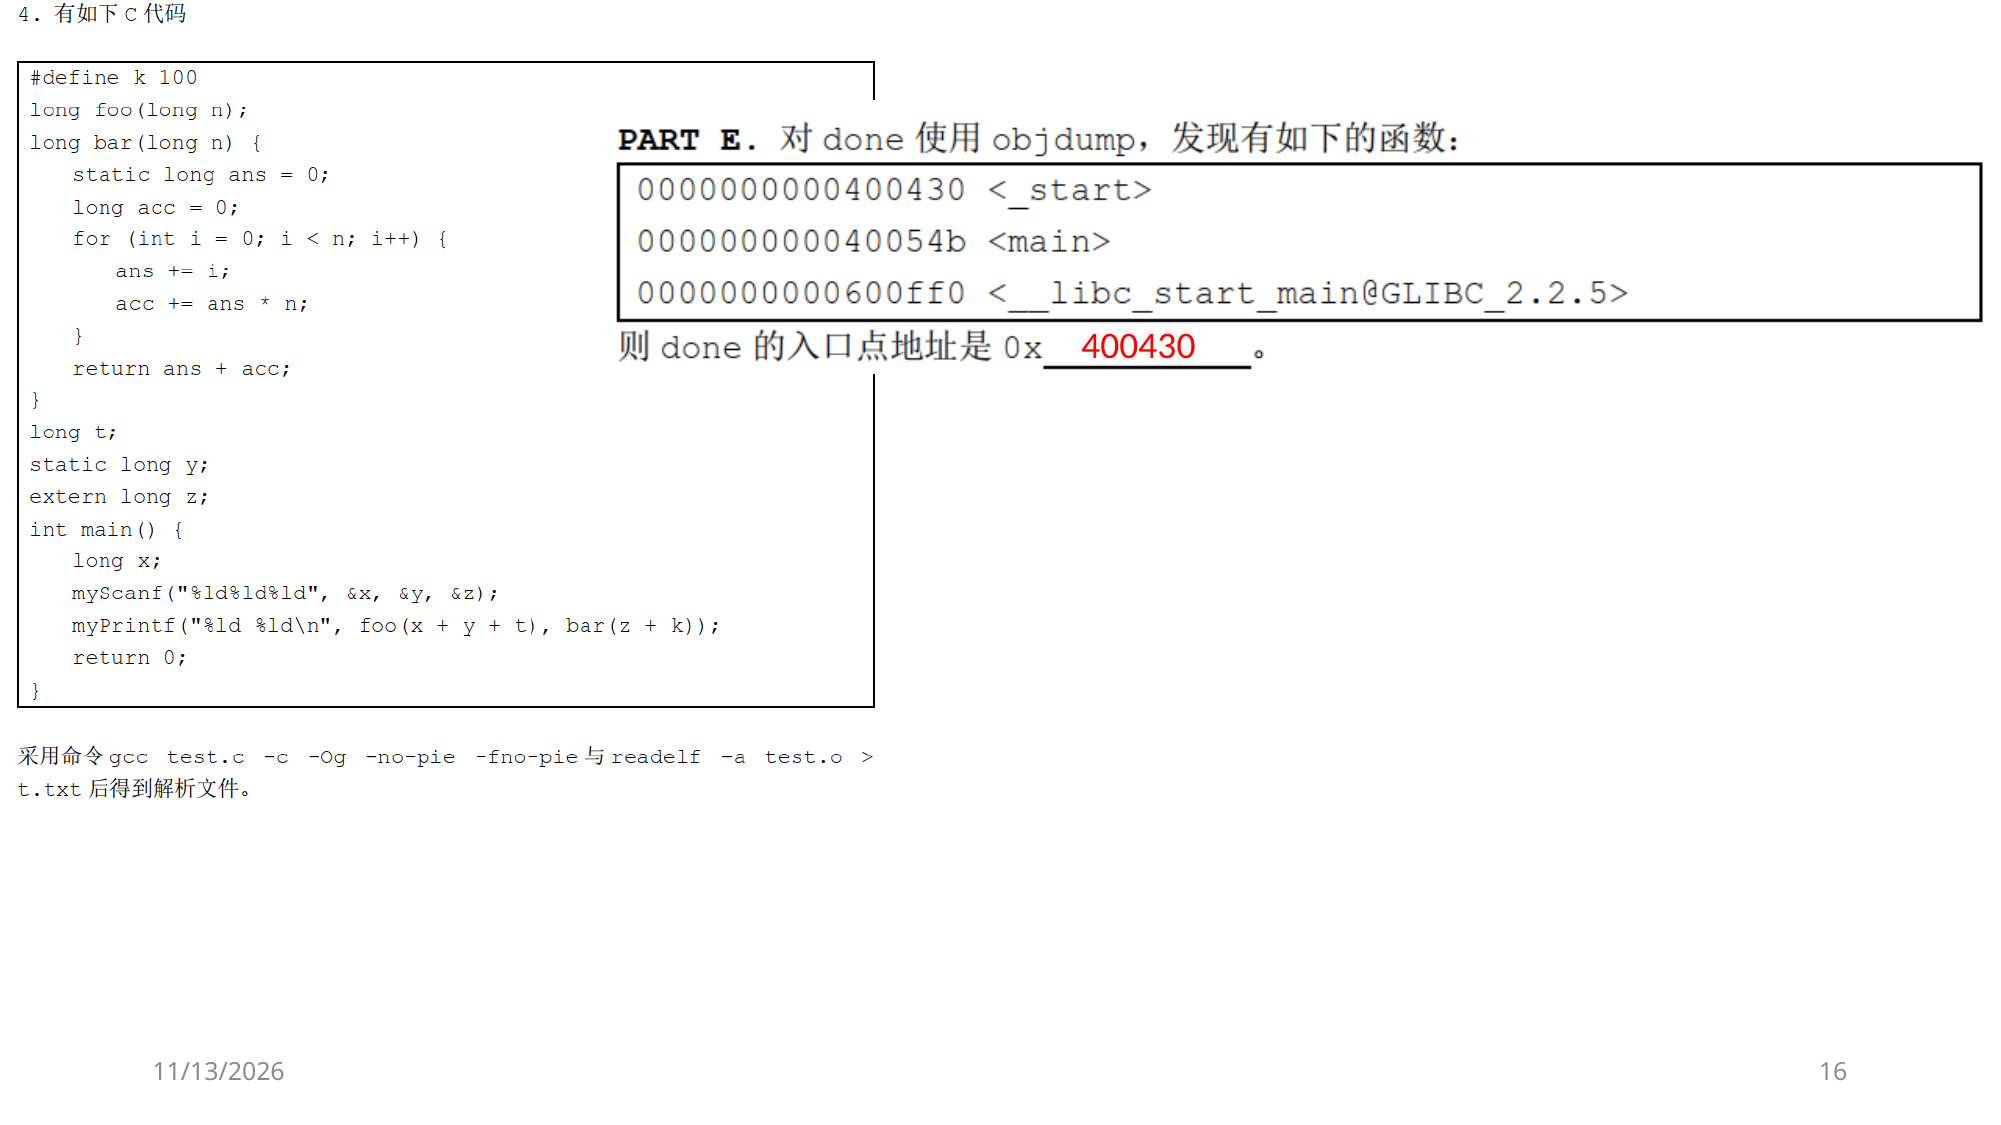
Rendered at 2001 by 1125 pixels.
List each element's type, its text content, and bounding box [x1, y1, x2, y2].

picture [0, 0, 2000, 810]
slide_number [137, 1042, 588, 1103]
slide_number 16 [1412, 1042, 1863, 1103]
